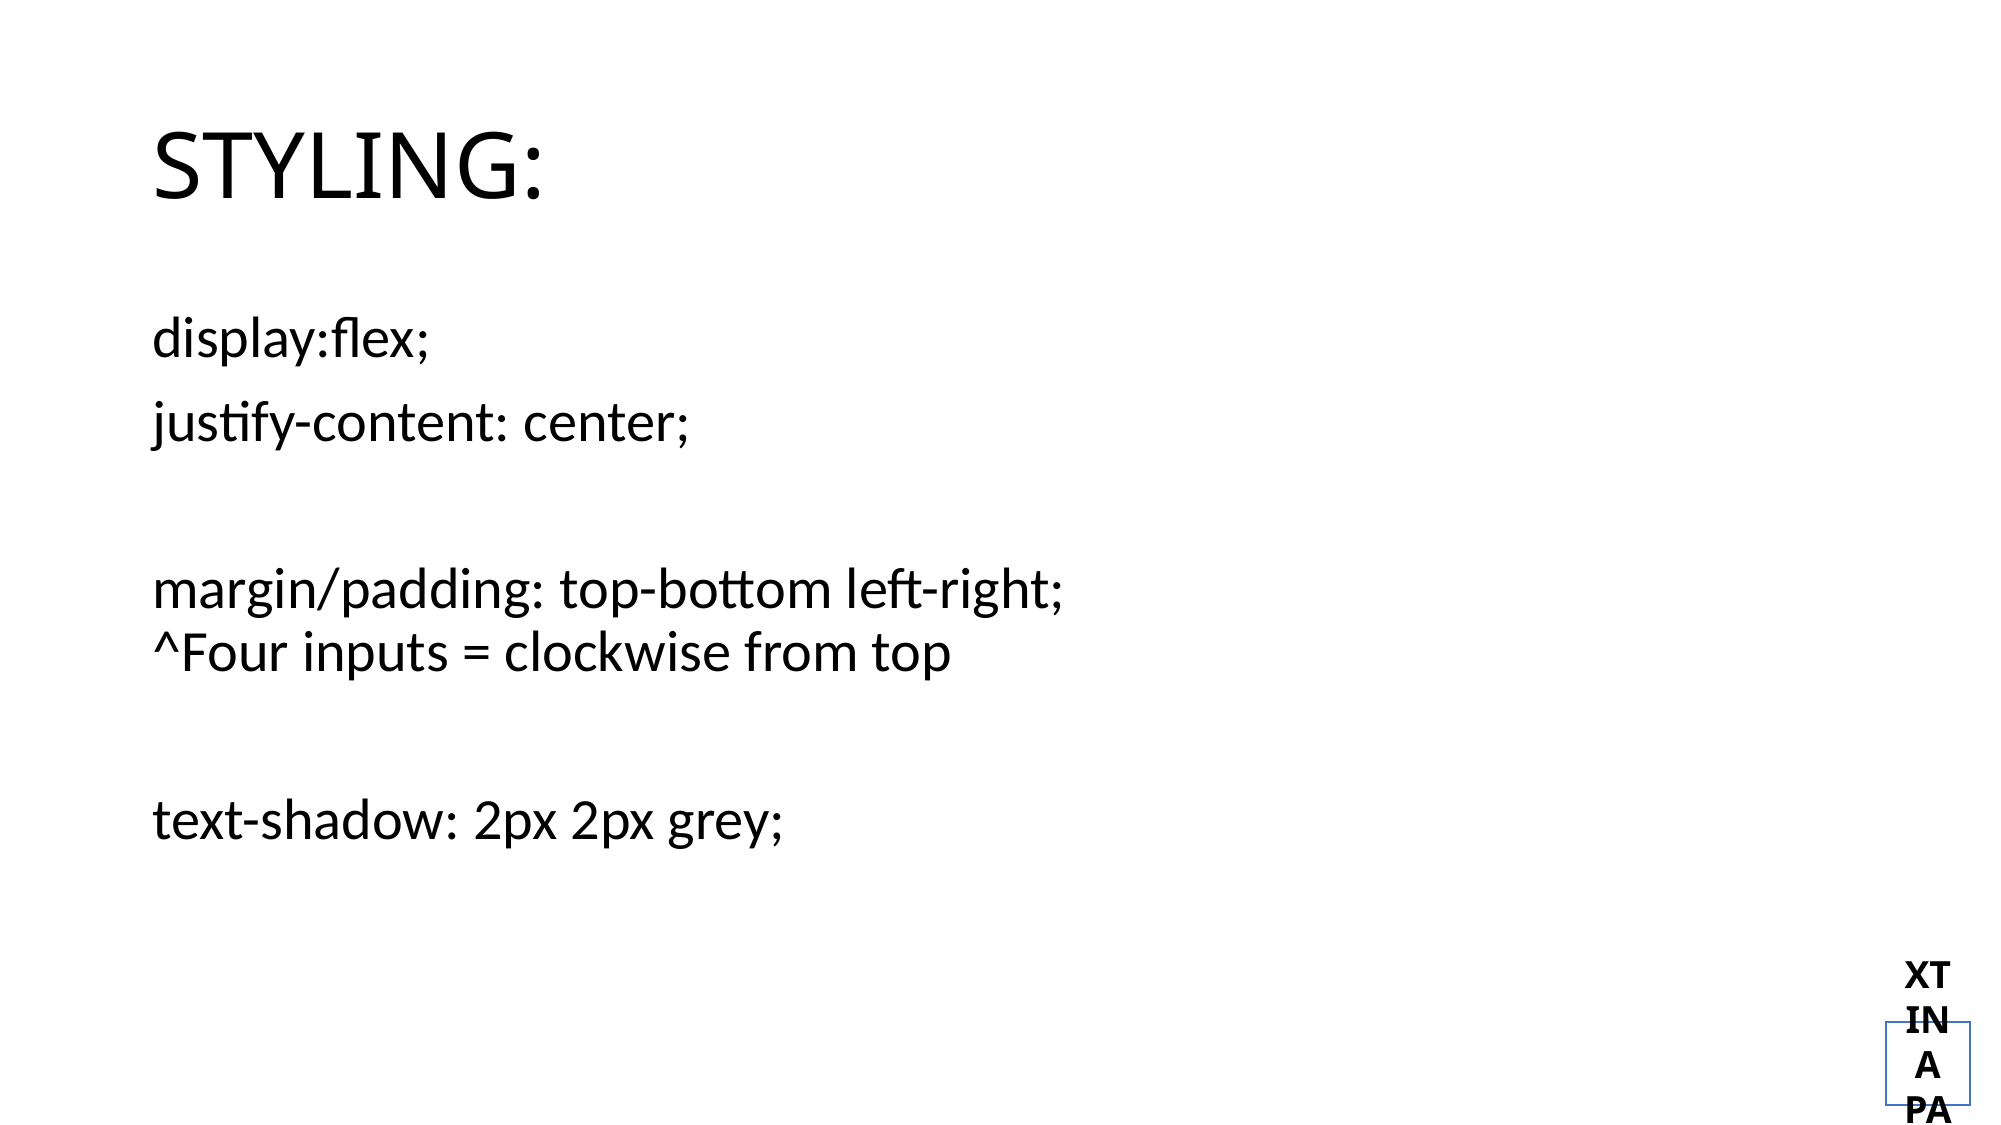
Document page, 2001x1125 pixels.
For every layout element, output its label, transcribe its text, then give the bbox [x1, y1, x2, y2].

title STYLING: [137, 59, 1863, 278]
list display:flex; justify-content: center; margin/padding: top-bottom left-right; ^Four inputs = clockwise from top text-shadow: 2px 2px grey; [137, 299, 1863, 1014]
text_box XTINA PARK [1885, 1021, 1971, 1106]
